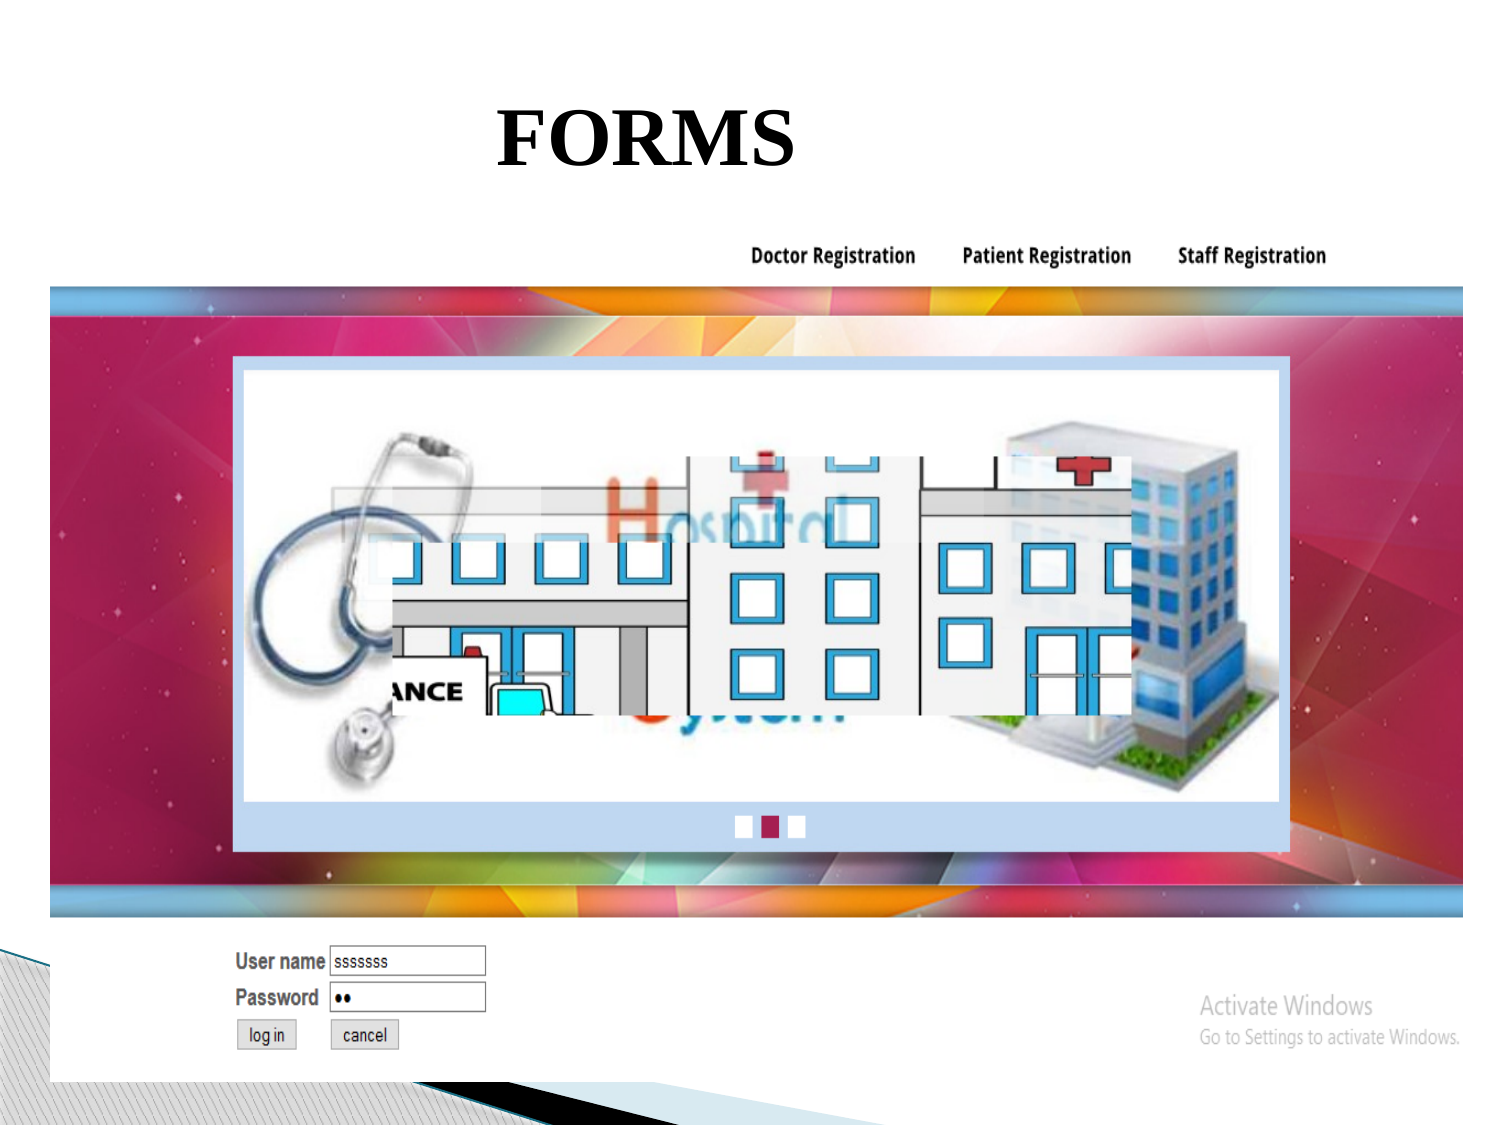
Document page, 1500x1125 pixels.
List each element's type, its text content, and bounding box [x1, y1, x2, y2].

text_box FORMS [87, 75, 1400, 190]
picture [49, 224, 1463, 1082]
